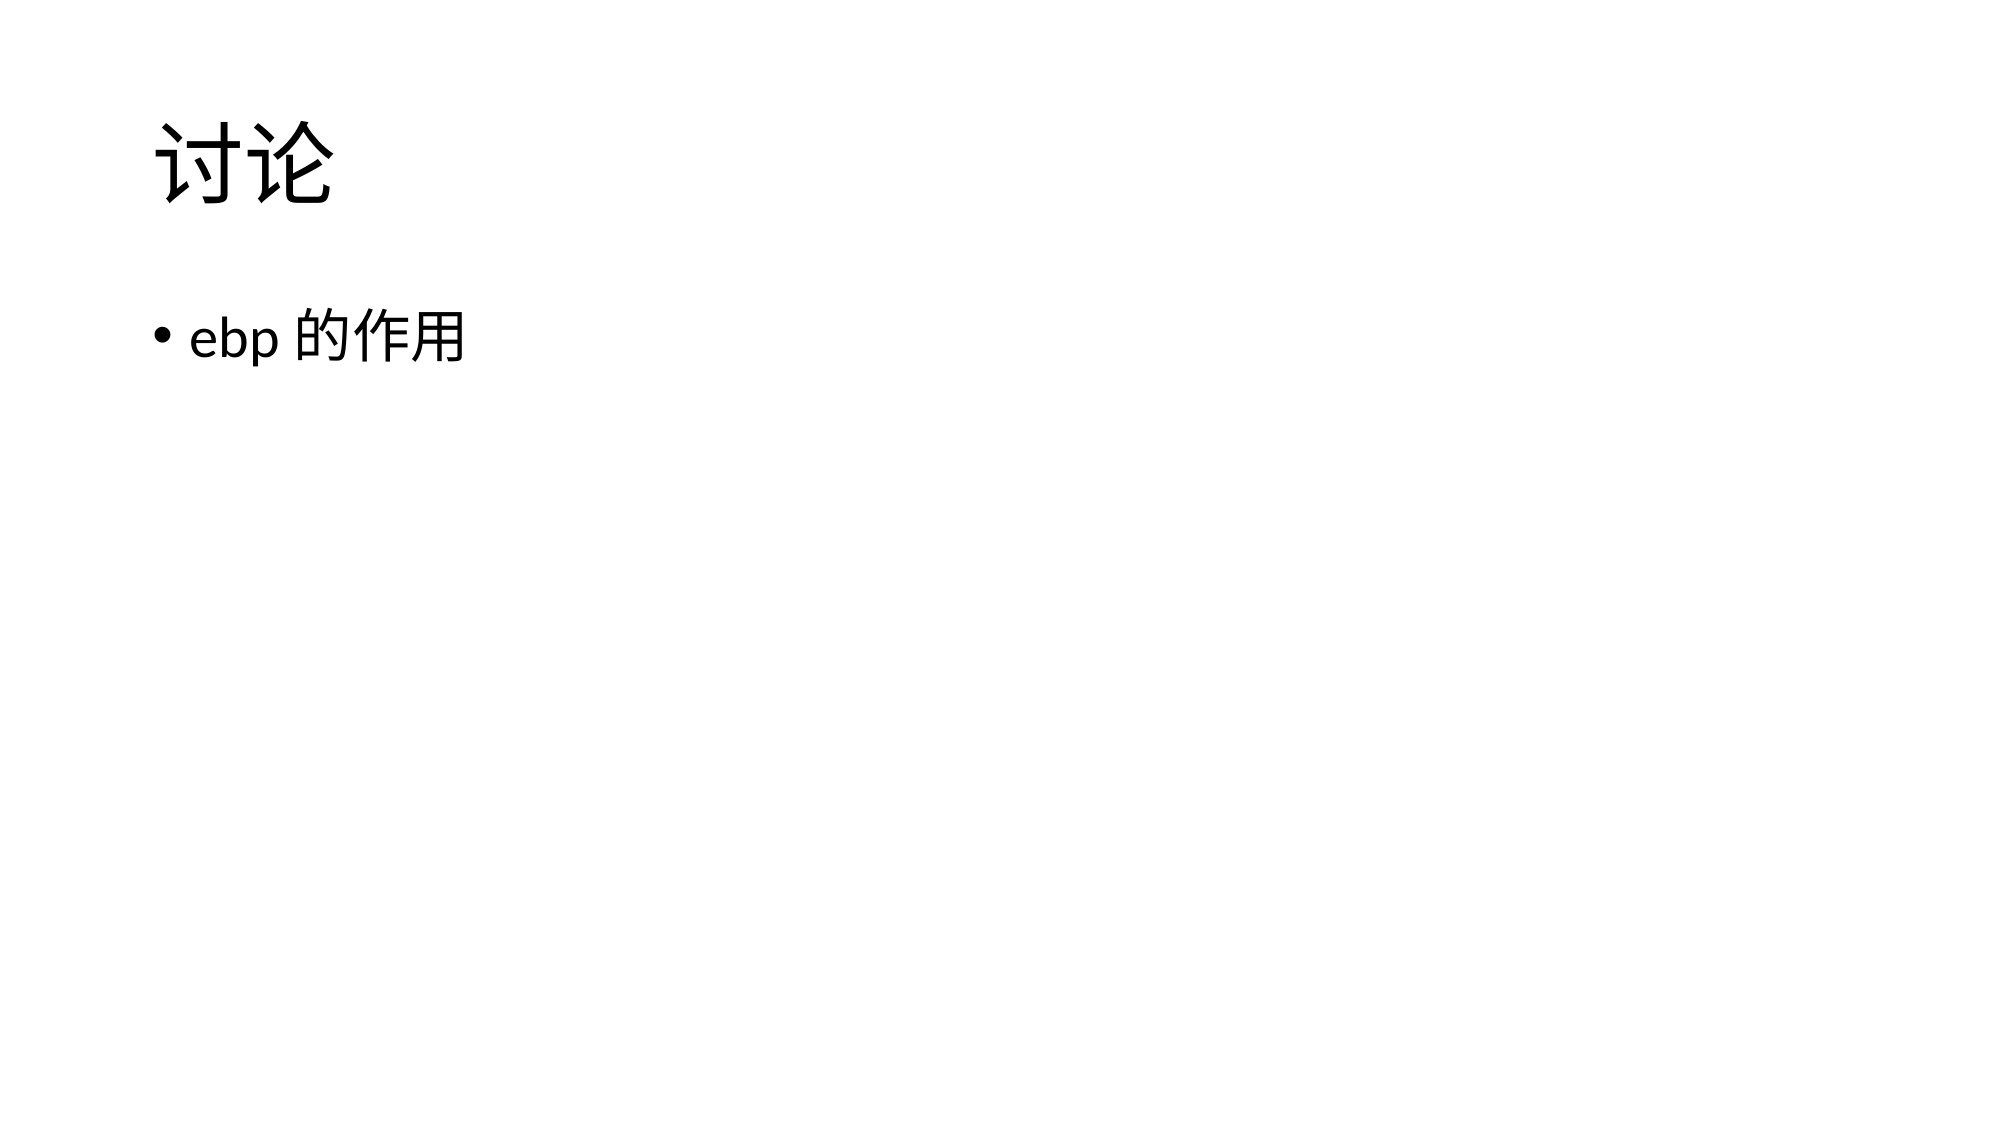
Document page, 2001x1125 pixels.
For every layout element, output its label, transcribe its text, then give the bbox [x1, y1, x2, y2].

list ebp的作用 [137, 299, 1863, 1014]
title 讨论 [137, 59, 1863, 278]
